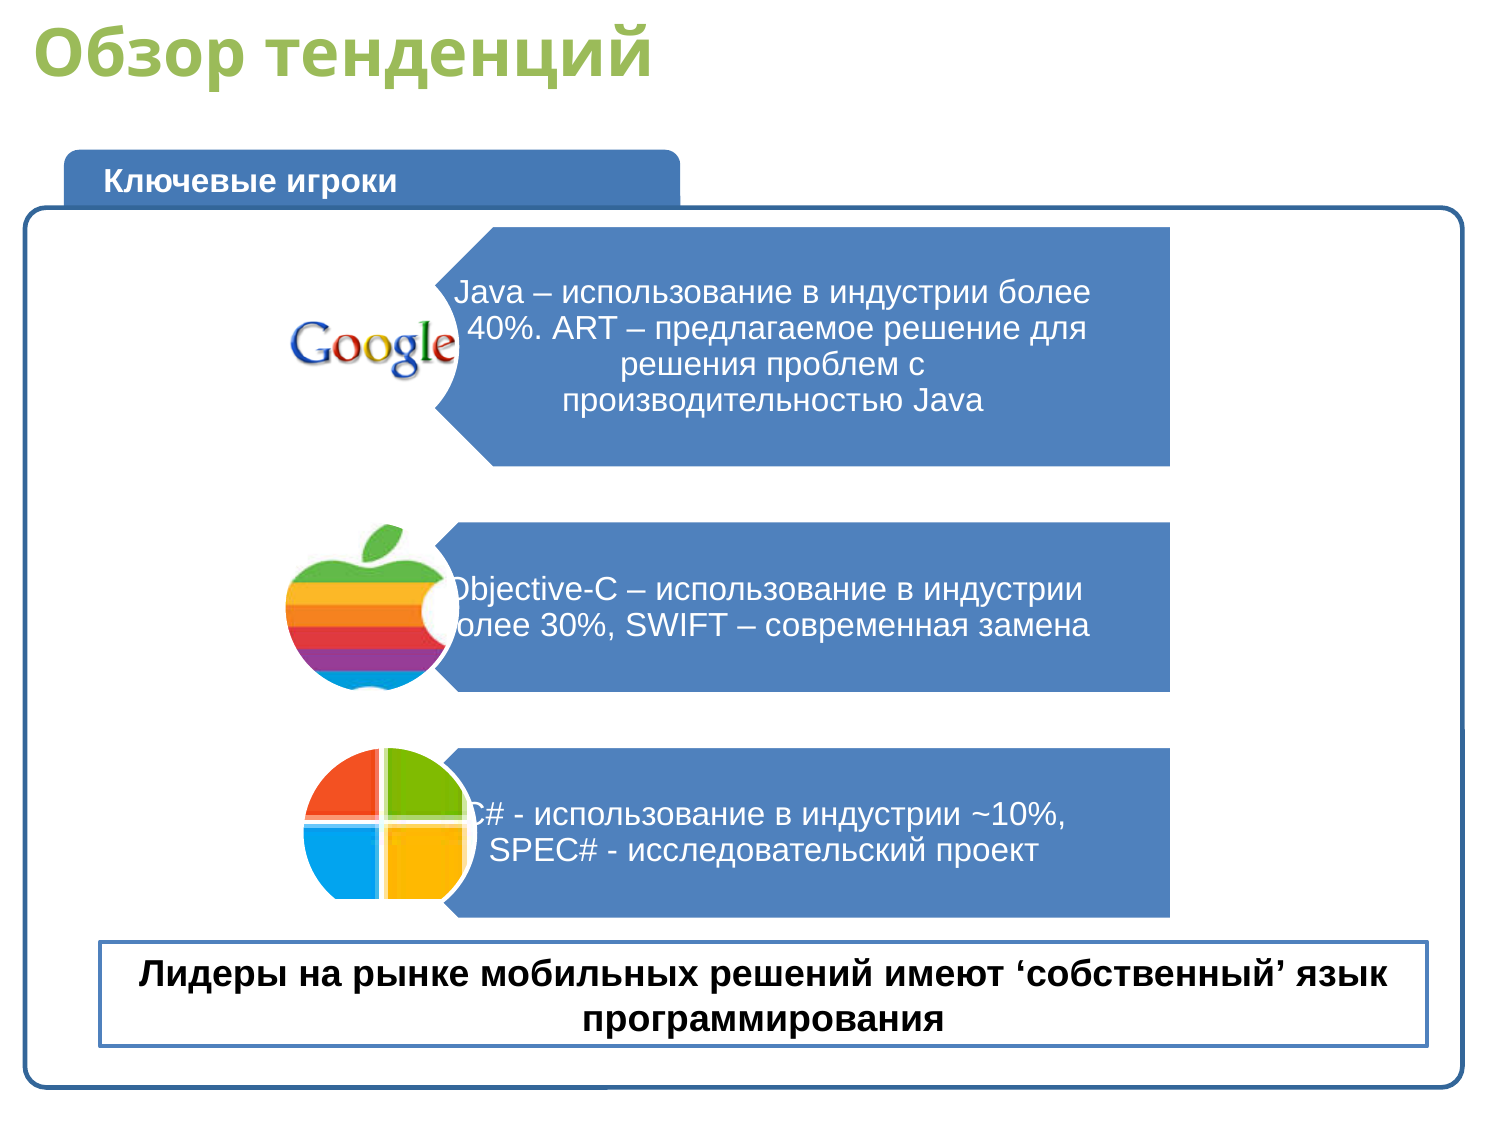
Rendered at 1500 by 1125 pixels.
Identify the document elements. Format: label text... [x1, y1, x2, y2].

text_box Лидеры на рынке мобильных решений имеют ‘собственный’ язык программирования [99, 941, 1428, 1047]
text_box [24, 207, 1463, 1088]
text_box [65, 151, 682, 255]
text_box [124, 224, 1331, 920]
text_box Обзор тенденций [17, 2, 670, 97]
